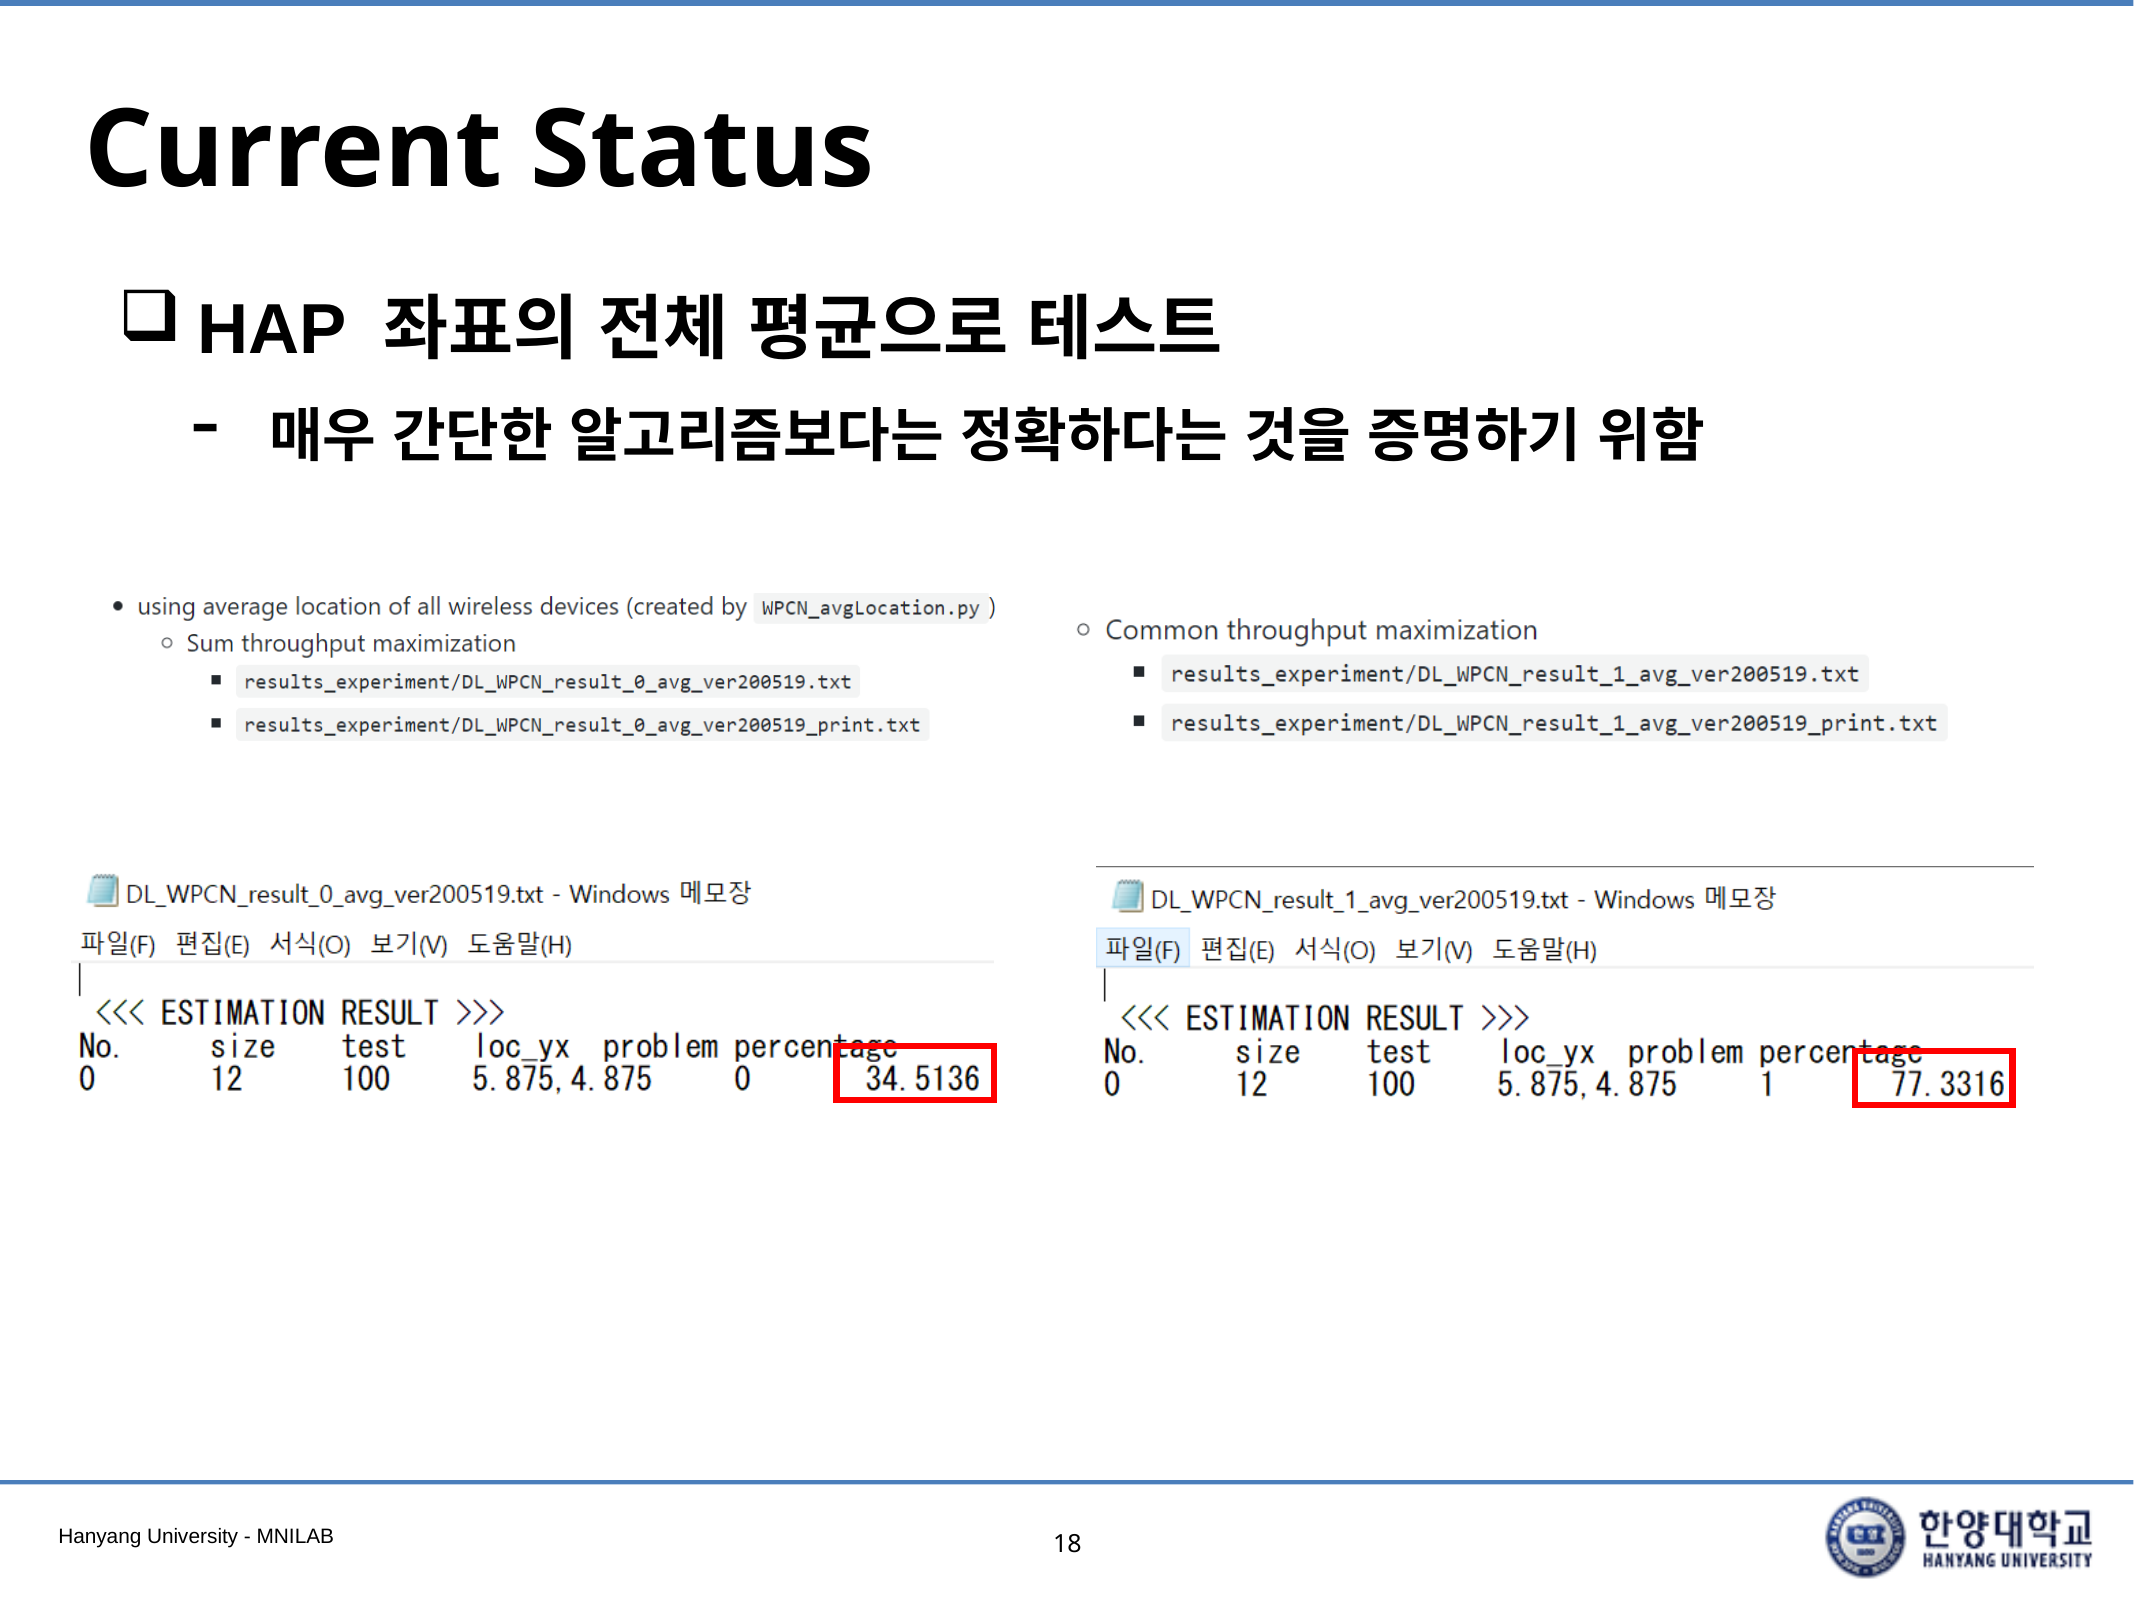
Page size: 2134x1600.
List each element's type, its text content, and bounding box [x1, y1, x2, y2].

title Current Status [75, 41, 2058, 245]
picture [71, 866, 994, 1162]
picture [99, 592, 1039, 746]
picture [1055, 609, 1963, 746]
list HAP 좌표의 전체 평균으로 테스트 매우 간단한 알고리즘보다는 정확하다는 것을 증명하기 위함 [109, 256, 2085, 517]
slide_number 18 [1037, 1518, 1098, 1567]
picture [1096, 866, 2035, 1162]
picture [1797, 1495, 2128, 1581]
